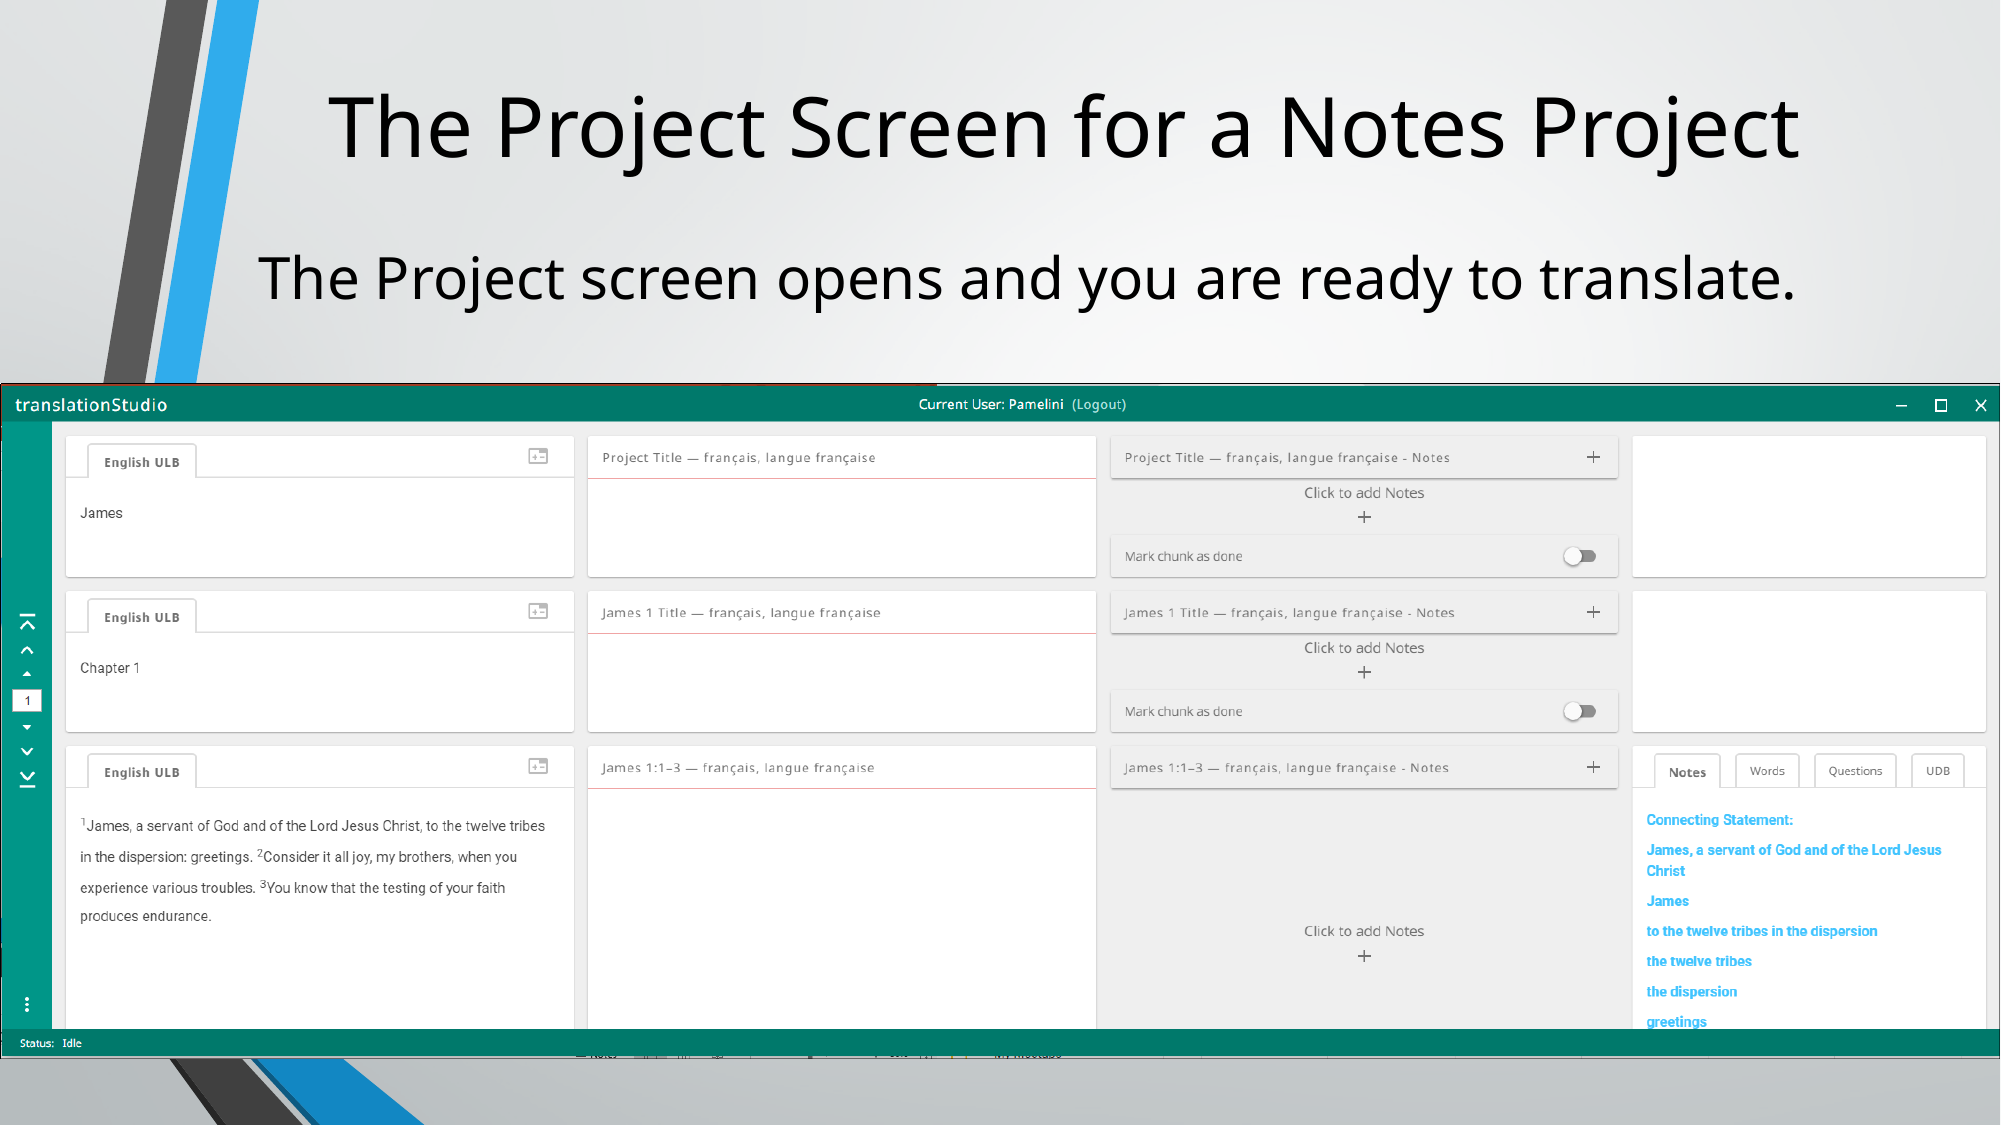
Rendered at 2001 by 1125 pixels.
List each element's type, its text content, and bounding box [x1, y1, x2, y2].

title The Project Screen for a Notes Project [243, 50, 1887, 198]
picture [0, 383, 2000, 1059]
list The Project screen opens and you are ready to translate. [243, 233, 1887, 383]
